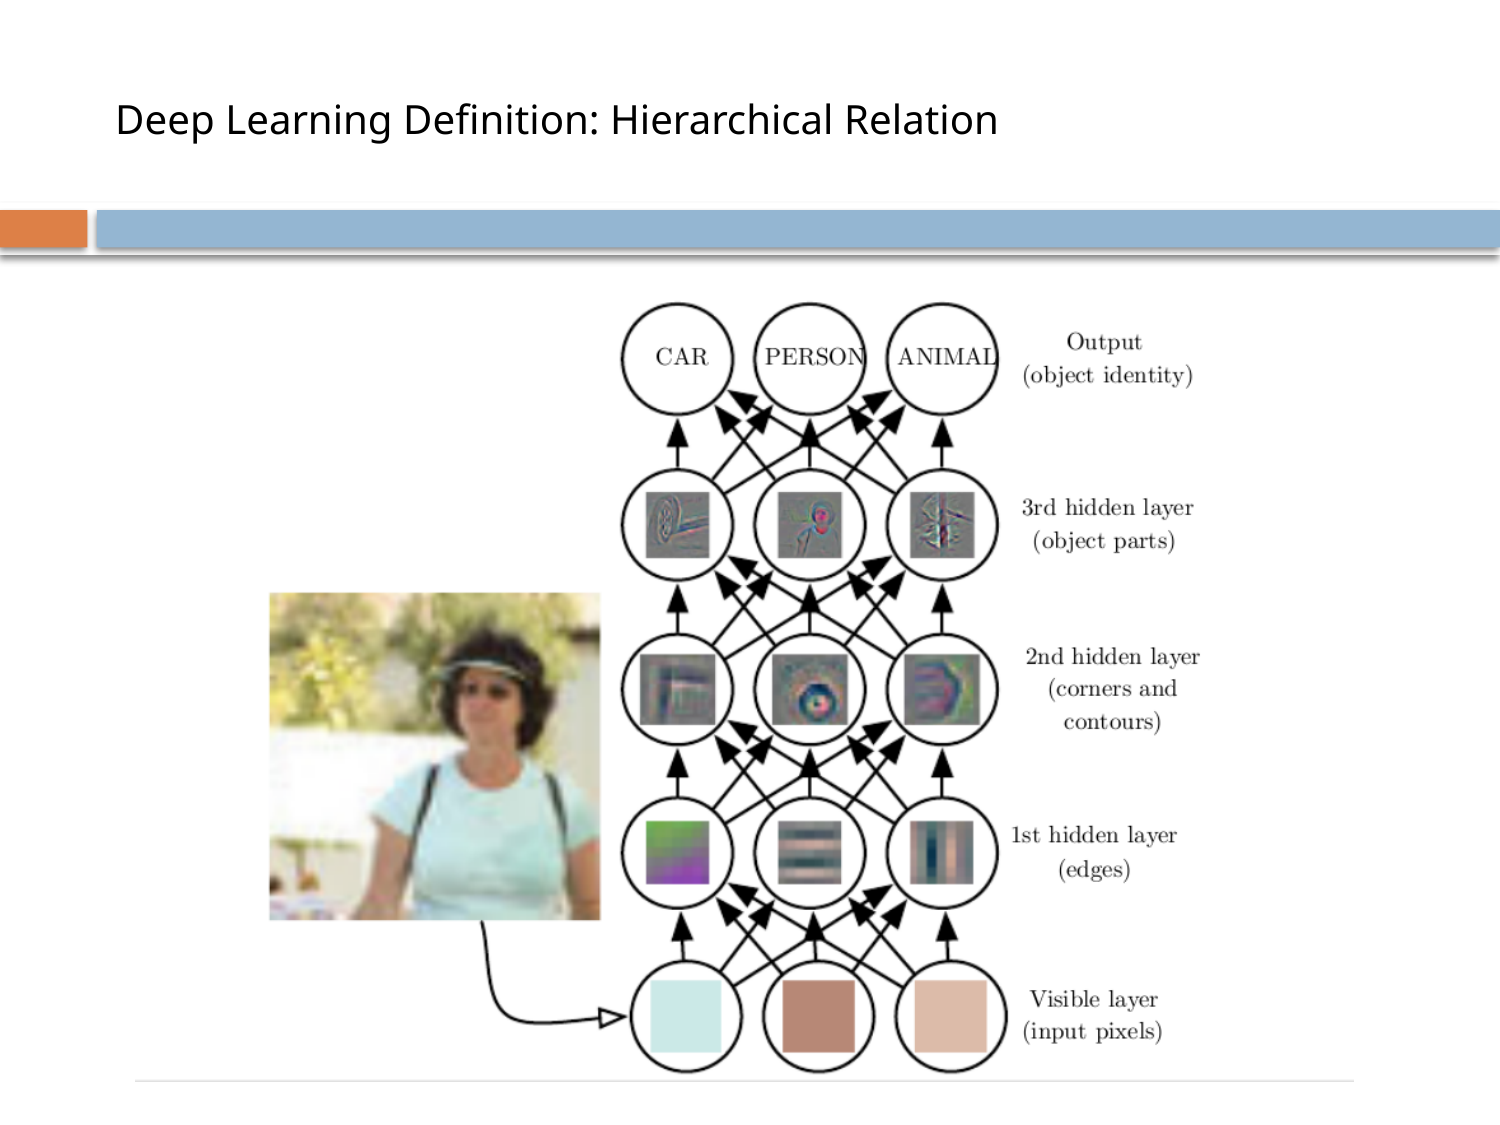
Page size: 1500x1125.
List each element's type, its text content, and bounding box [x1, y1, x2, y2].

title Deep Learning Definition: Hierarchical Relation [100, 37, 1438, 200]
picture [135, 287, 1355, 1082]
